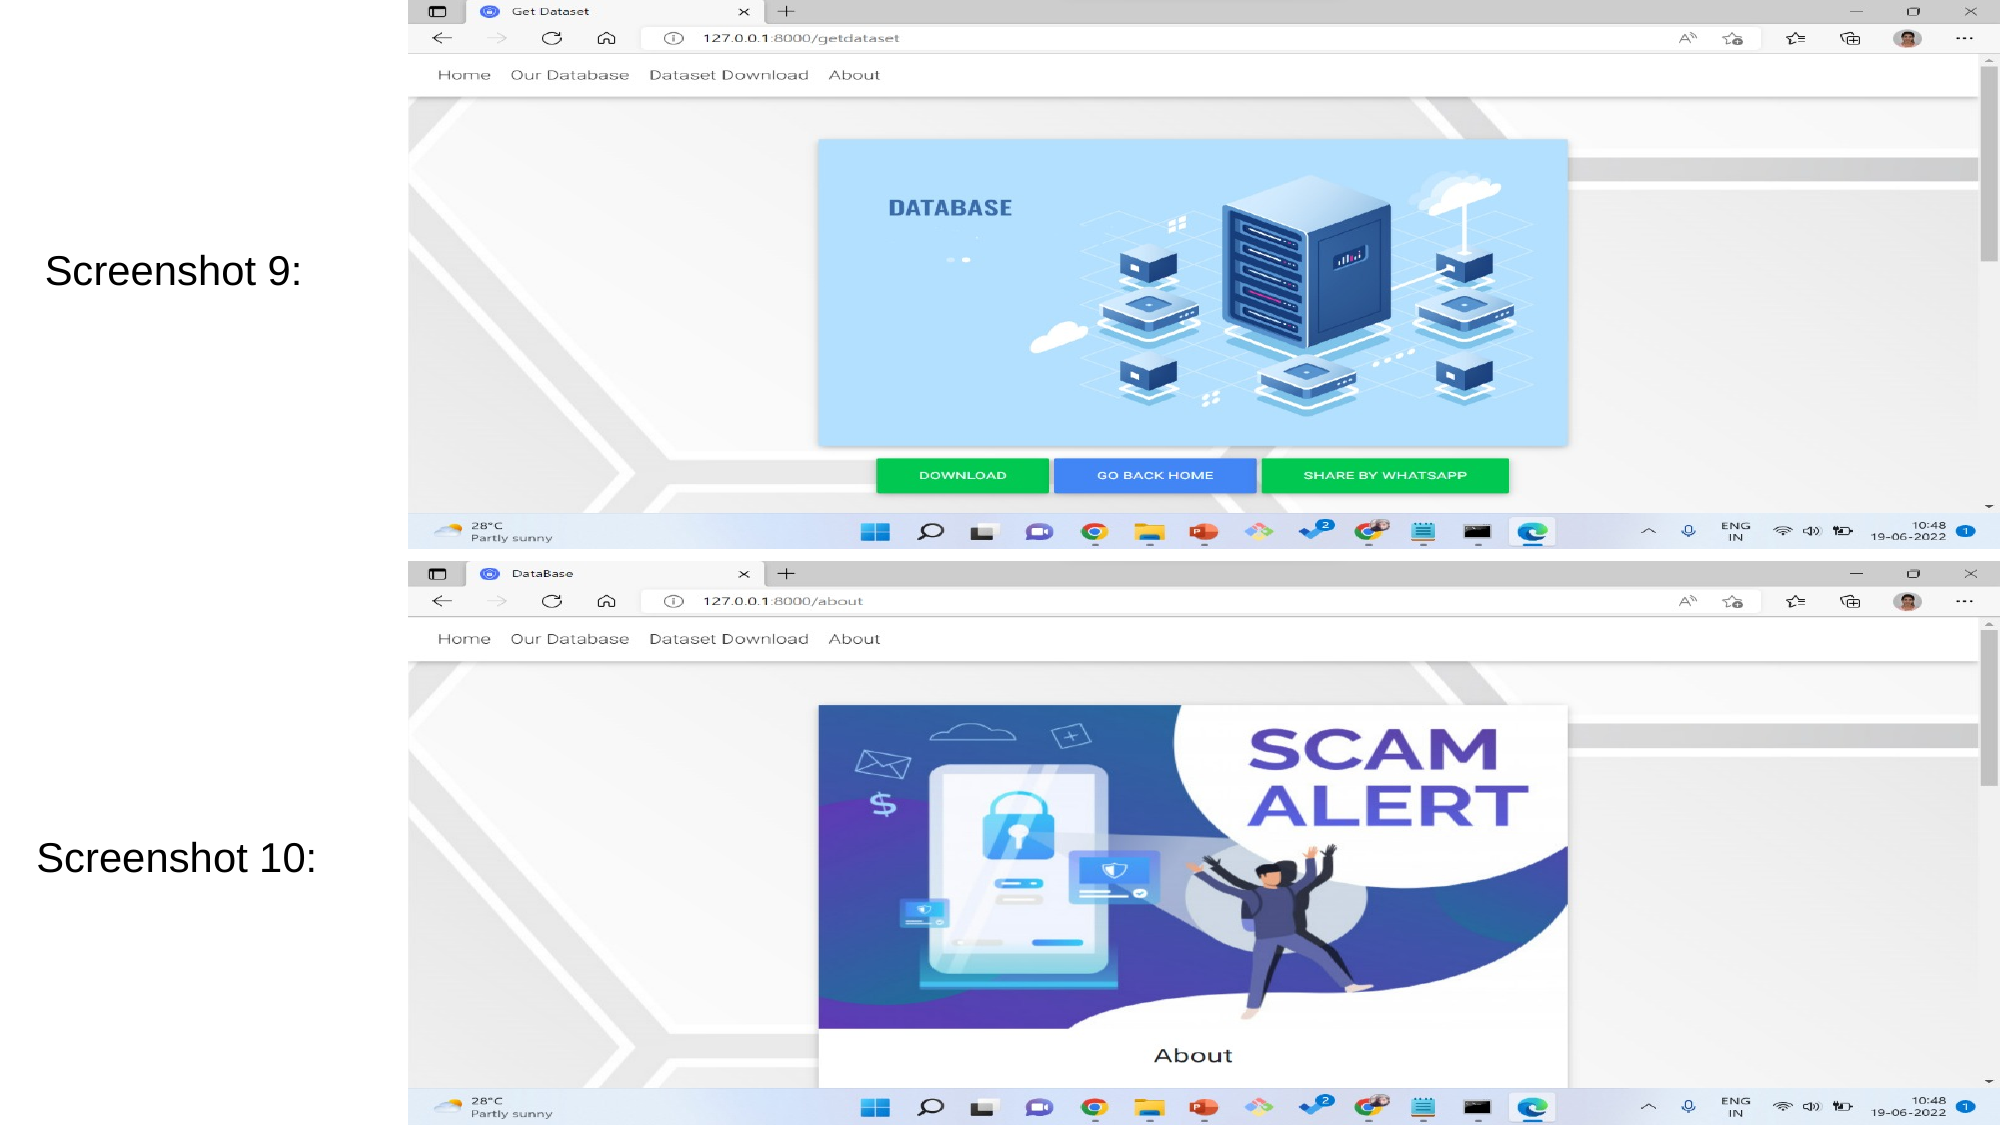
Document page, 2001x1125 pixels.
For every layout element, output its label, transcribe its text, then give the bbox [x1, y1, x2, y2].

text_box Screenshot 9: [30, 236, 352, 301]
picture [408, 0, 2000, 549]
picture [408, 561, 2000, 1125]
text_box Screenshot 10: [21, 823, 360, 889]
